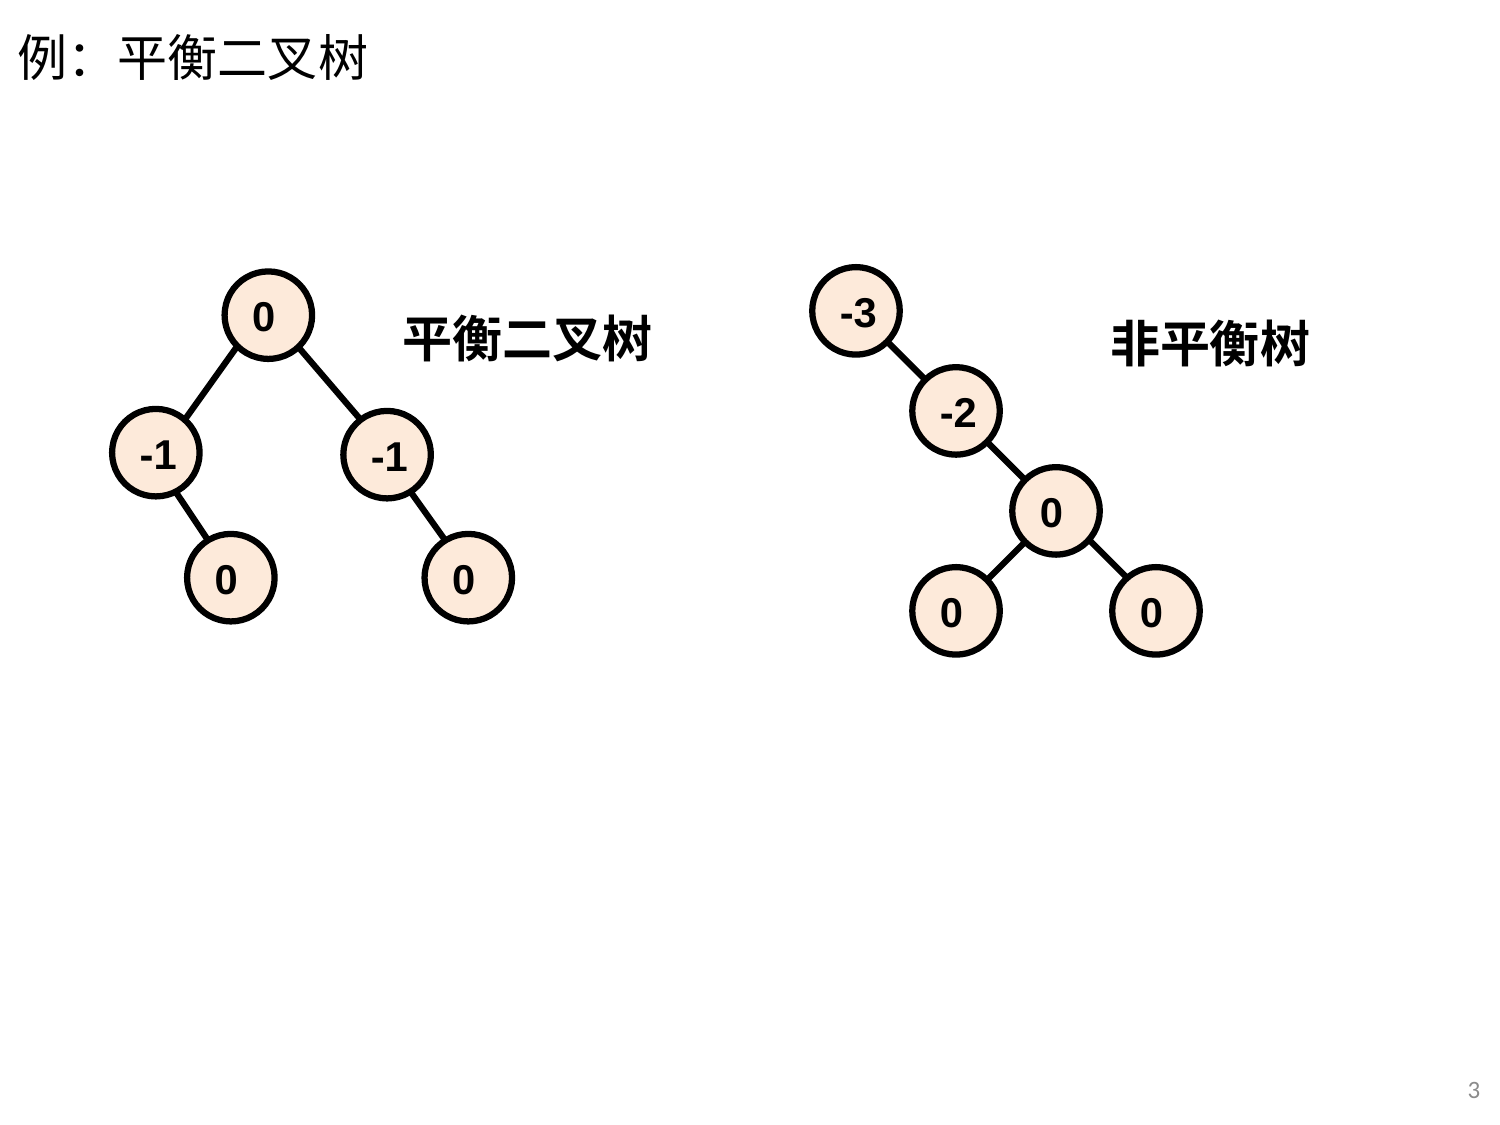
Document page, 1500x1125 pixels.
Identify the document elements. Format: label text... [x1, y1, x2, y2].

slide_number 3 [1430, 1058, 1496, 1119]
text_box 非平衡树 [1206, 305, 1326, 380]
text_box 例：平衡二叉树 [3, 19, 443, 94]
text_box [111, 271, 513, 622]
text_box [811, 266, 1200, 655]
text_box 平衡二叉树 [518, 300, 668, 375]
